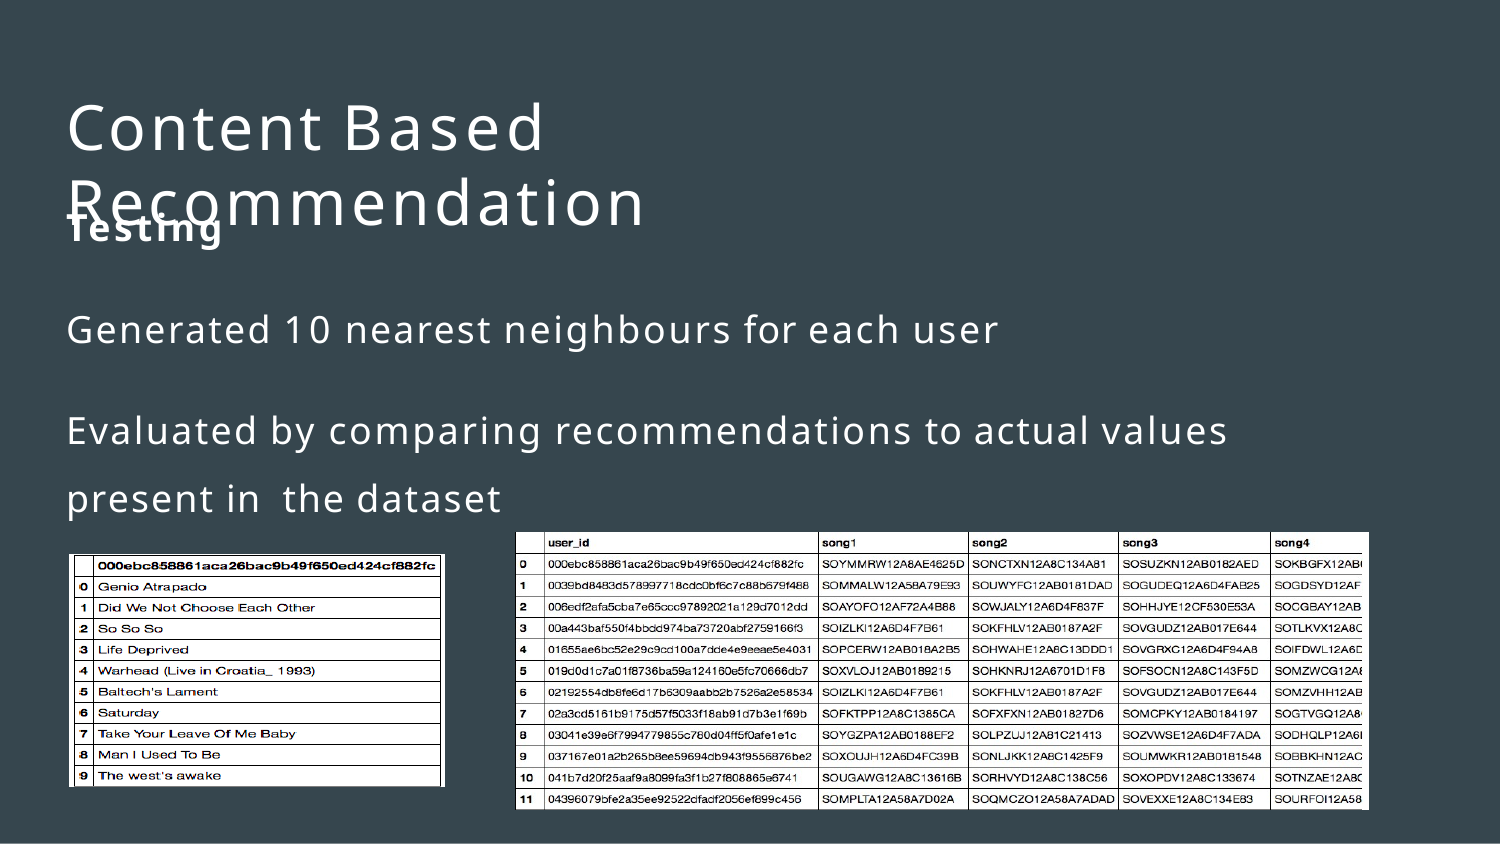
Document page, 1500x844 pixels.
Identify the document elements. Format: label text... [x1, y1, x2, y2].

title Content Based Recommendation [63, 85, 1097, 201]
picture [69, 554, 446, 788]
text_box Testing Generated 10 nearest neighbours for each user Evaluated by comparing recommendations to actual values present in the dataset [63, 201, 1388, 520]
picture [515, 532, 1369, 810]
